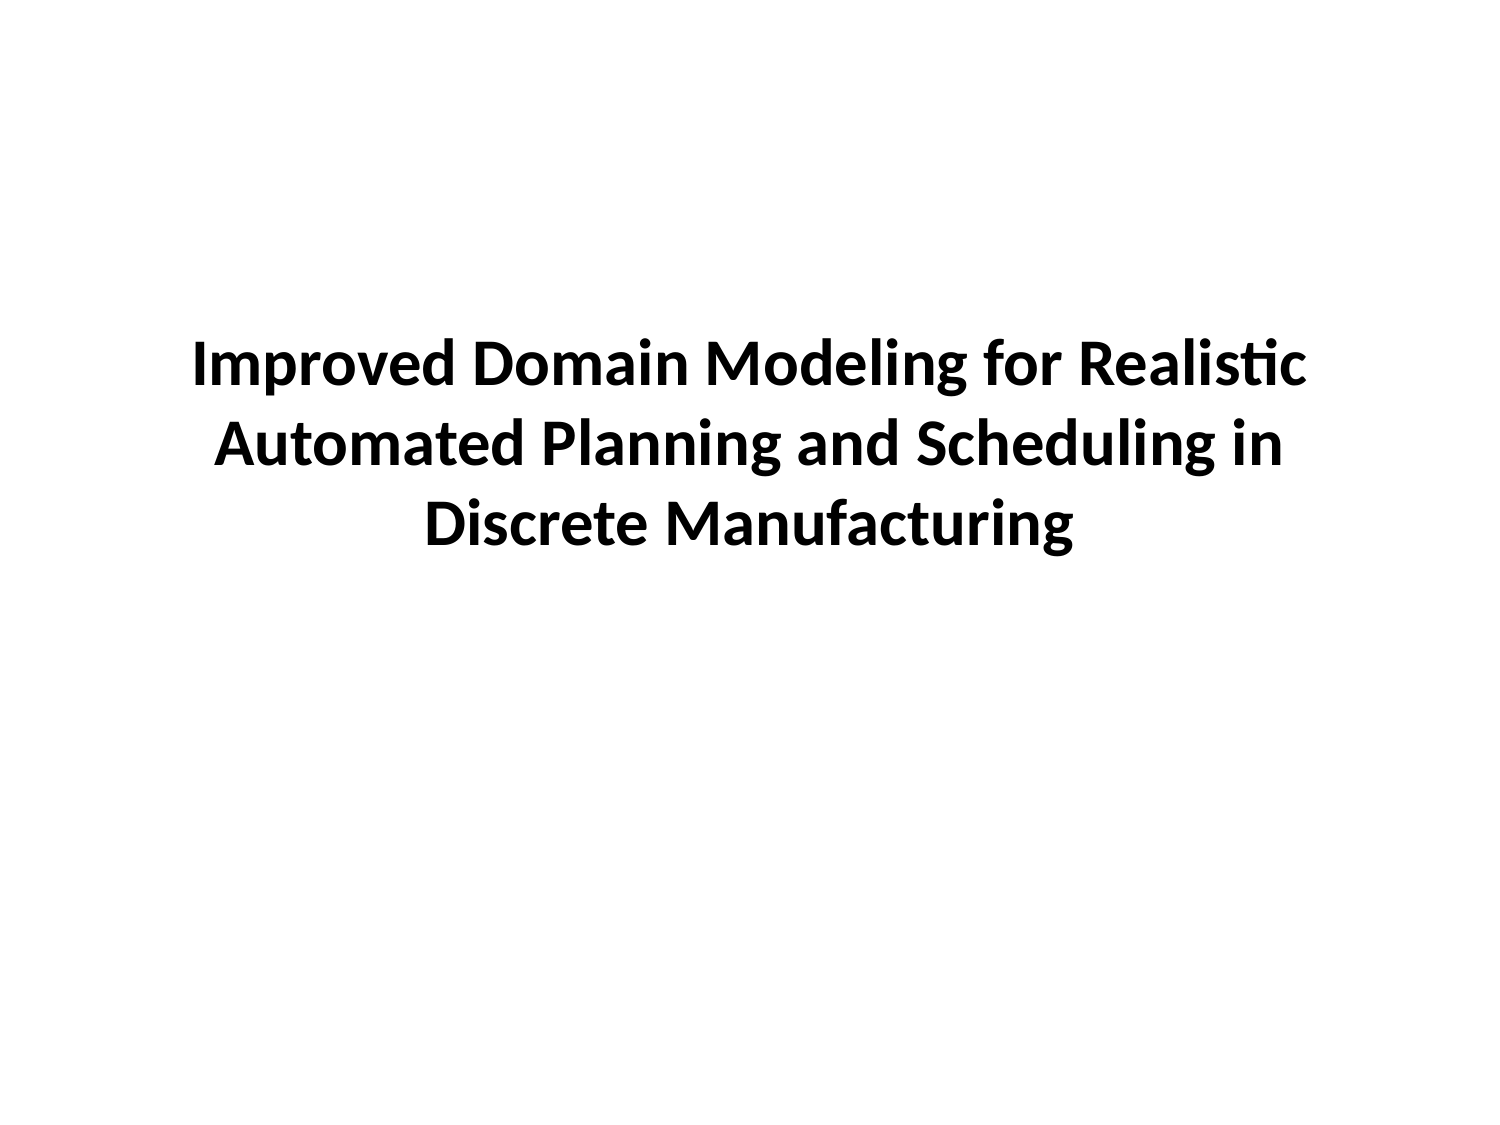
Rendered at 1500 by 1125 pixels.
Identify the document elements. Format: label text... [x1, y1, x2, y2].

title Improved Domain Modeling for Realistic Automated Planning and Scheduling in Discrete Manufacturing [112, 219, 1388, 657]
